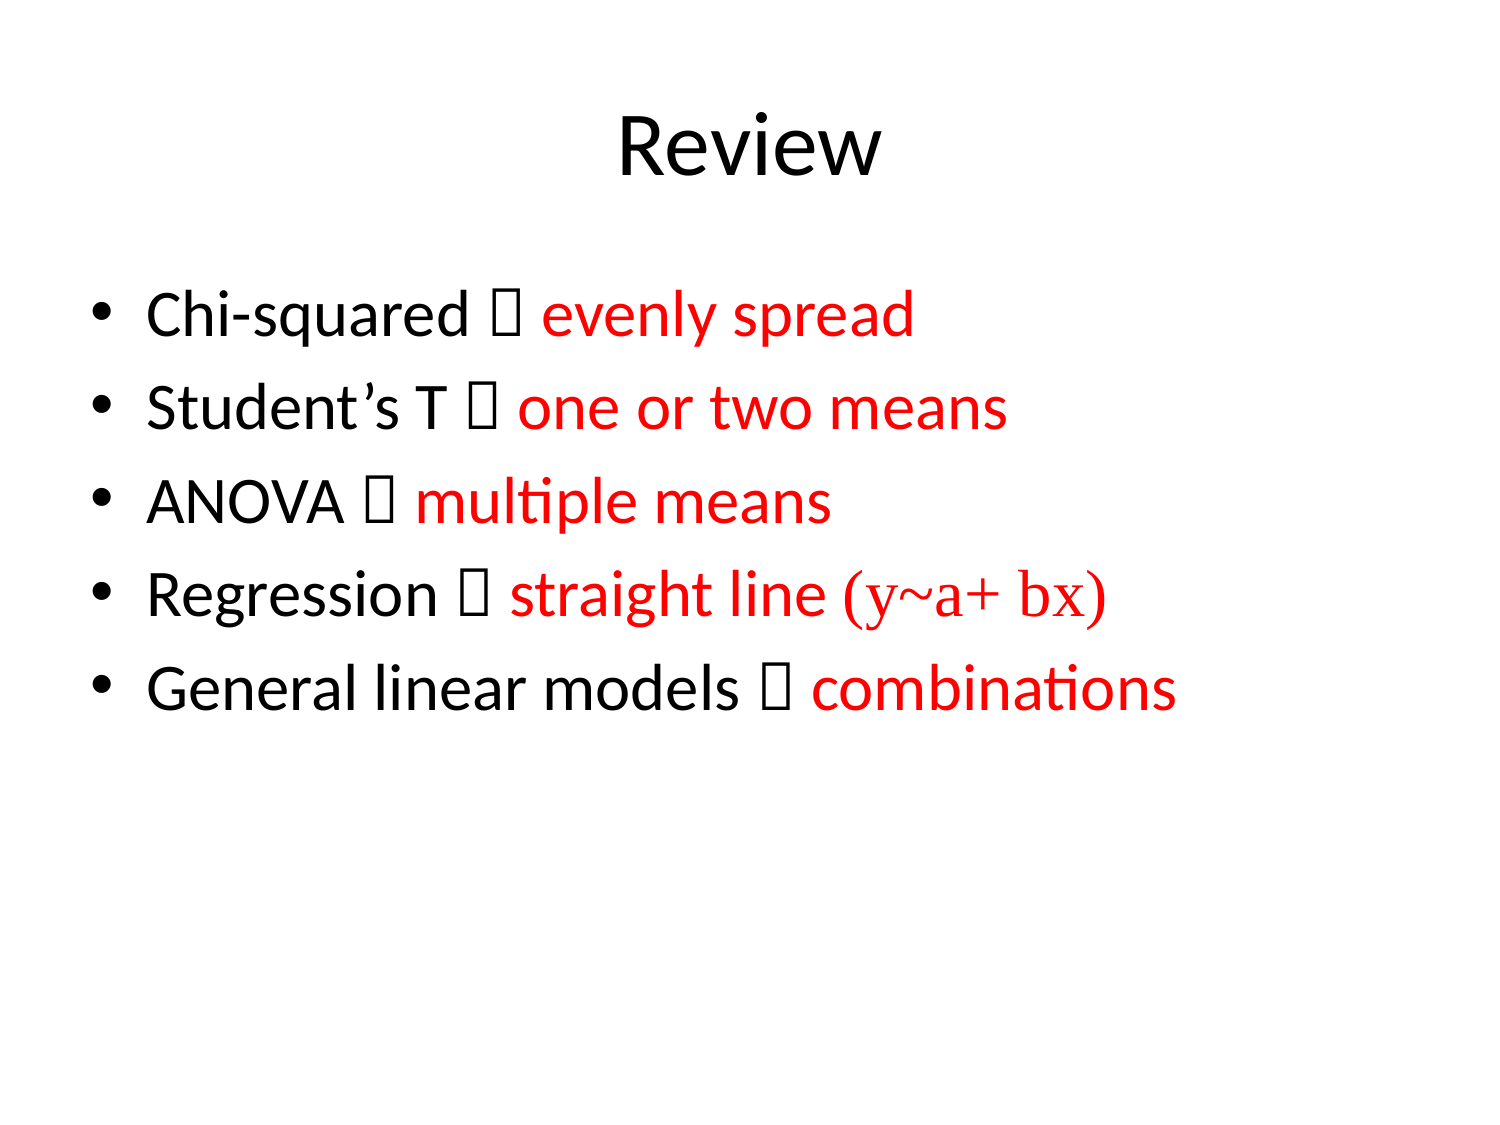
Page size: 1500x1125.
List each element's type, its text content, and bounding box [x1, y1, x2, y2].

list Chi-squared  evenly spread Student’s T  one or two means ANOVA  multiple means Regression  straight line (y~a+ bx) General linear models  combinations [75, 262, 1425, 1005]
title Review [75, 45, 1425, 233]
